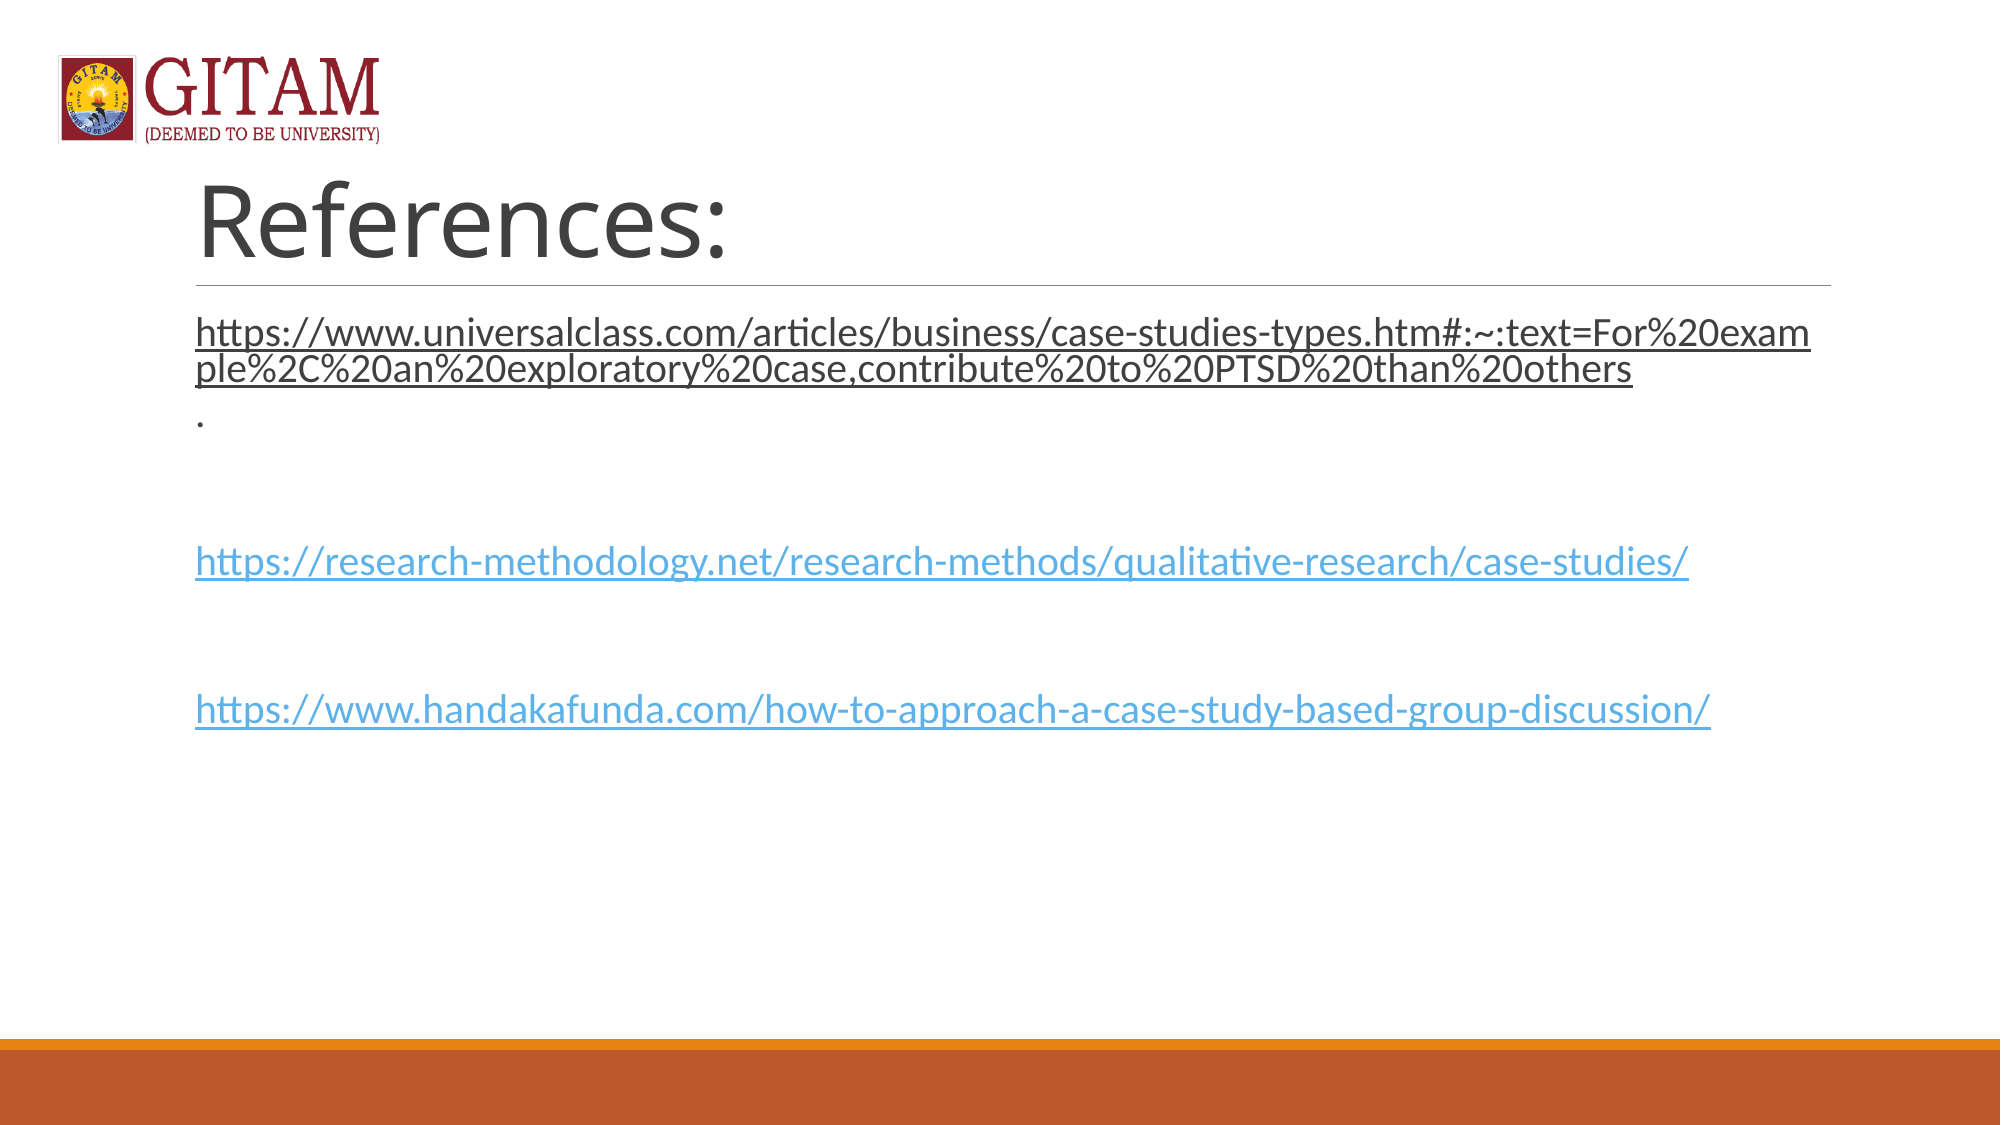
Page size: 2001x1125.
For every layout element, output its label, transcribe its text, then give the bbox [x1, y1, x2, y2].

title References: [180, 47, 1830, 285]
list https://www.universalclass.com/articles/business/case-studies-types.htm#:~:text=For%20example%2C%20an%20exploratory%20case,contribute%20to%20PTSD%20than%20others. https://research-methodology.net/research-methods/qualitative-research/case-studies/ https://www.handakafunda.com/how-to-approach-a-case-study-based-group-discussion/ [180, 302, 1830, 963]
picture [52, 45, 391, 156]
